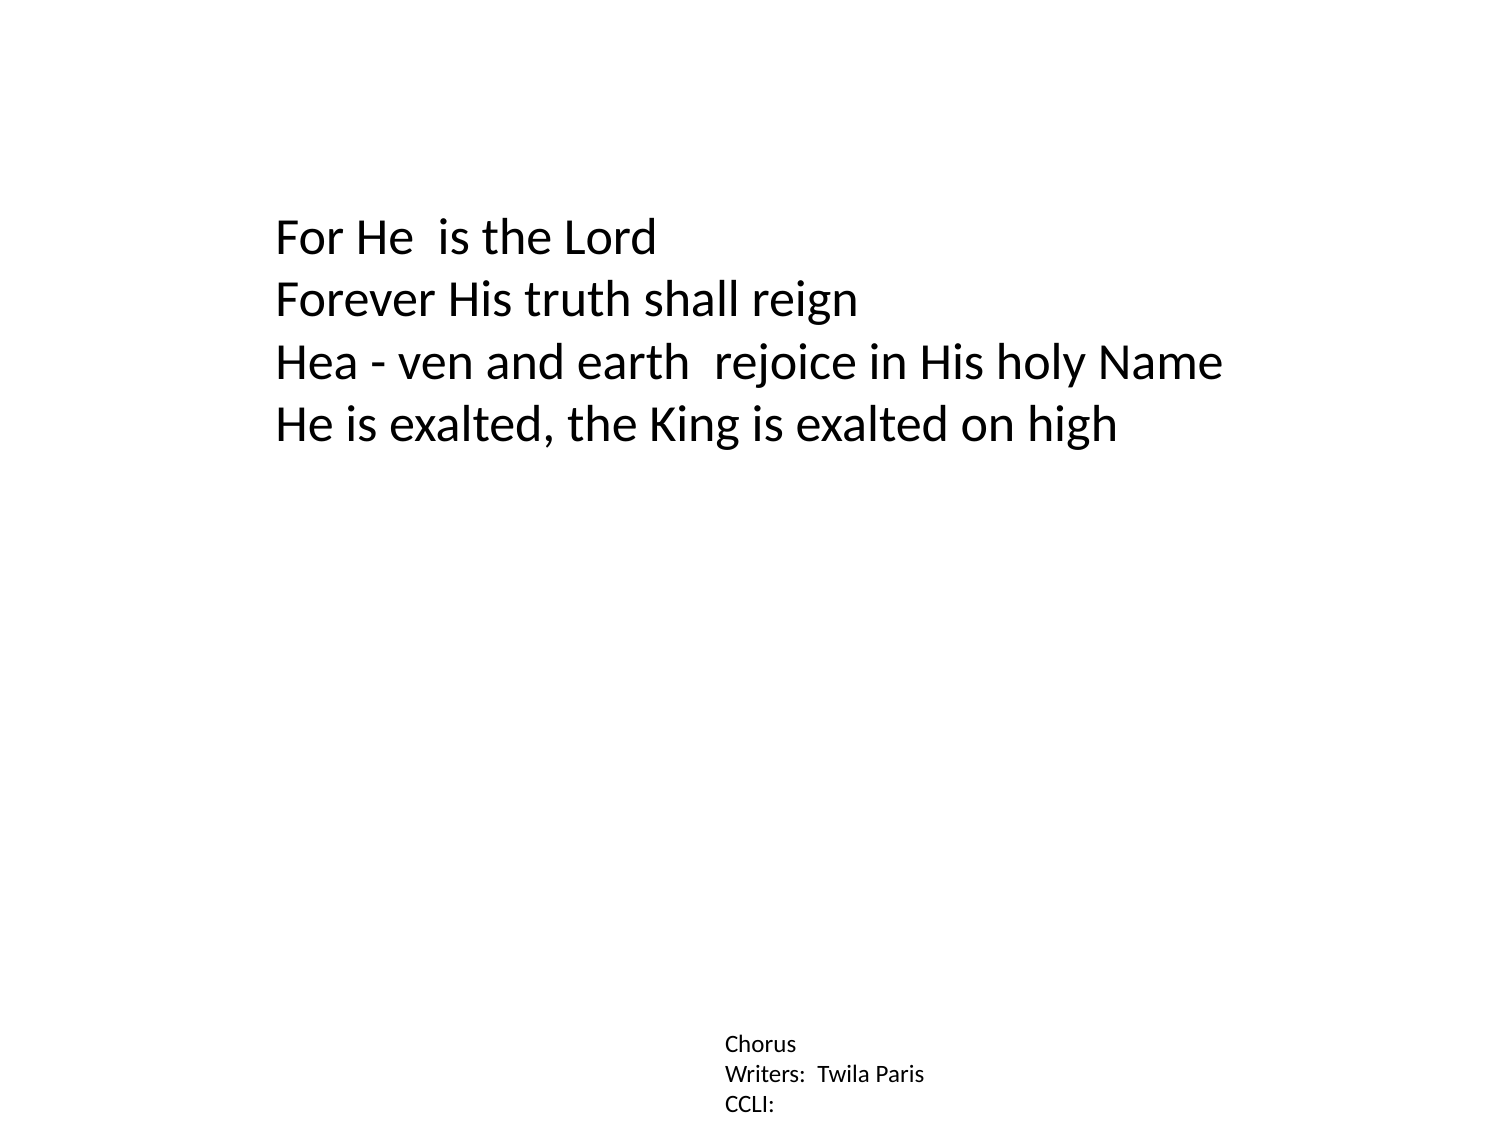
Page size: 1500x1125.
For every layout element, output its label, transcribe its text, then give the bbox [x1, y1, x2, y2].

text_box For He is the Lord Forever His truth shall reign Hea - ven and earth rejoice in His holy Name He is exalted, the King is exalted on high [260, 149, 1240, 523]
text_box Chorus Writers: Twila Paris CCLI: [710, 975, 940, 1125]
